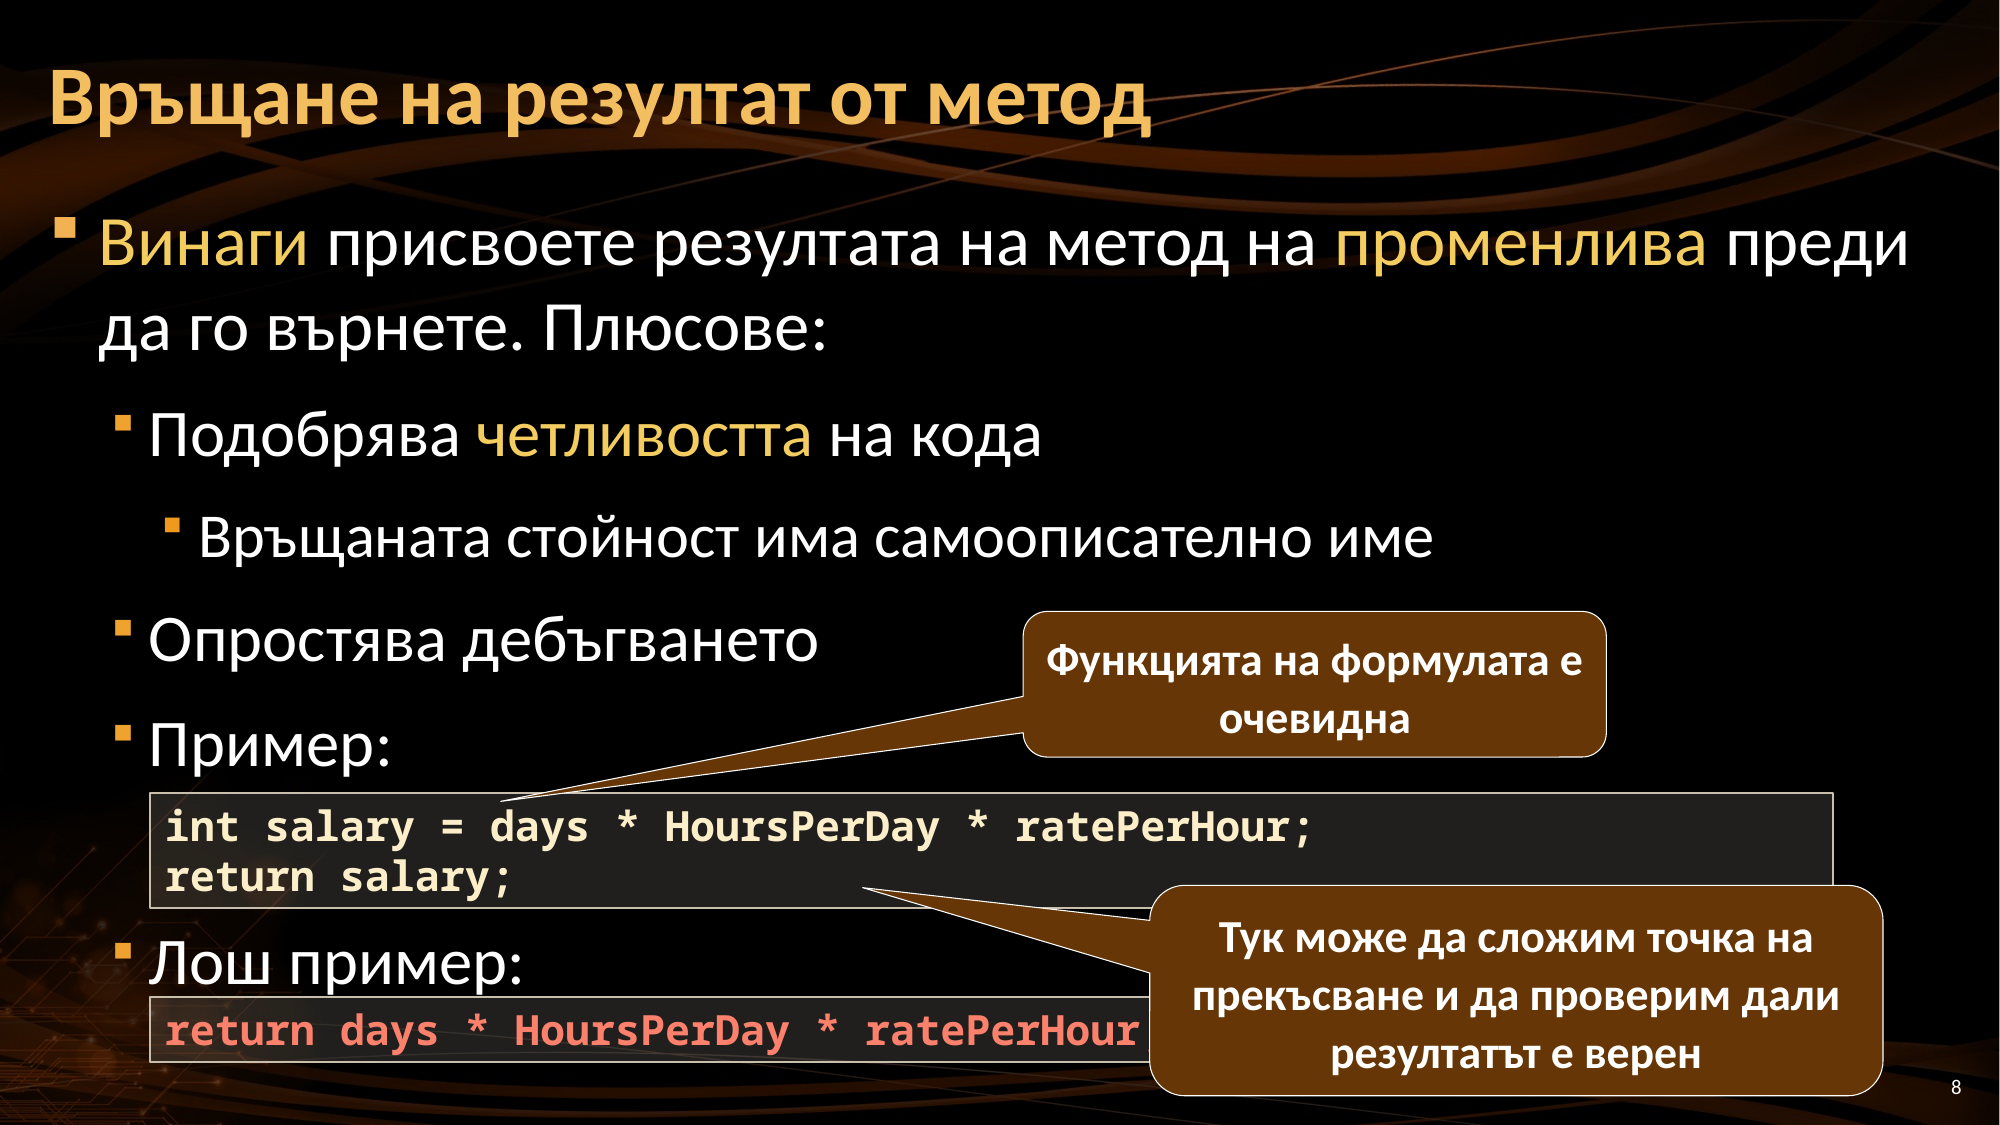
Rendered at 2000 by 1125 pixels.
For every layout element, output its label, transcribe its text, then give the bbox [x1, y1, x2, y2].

text_box return days * HoursPerDay * ratePerHour; [149, 996, 1149, 1062]
text_box int salary = days * HoursPerDay * ratePerHour; return salary; [149, 792, 1833, 908]
text_box Функцията на формулата е очевидна [500, 611, 1607, 802]
picture [0, 0, 2000, 1125]
title Връщане на резултат от метод [30, 6, 1968, 189]
list Винаги присвоете резултата на метод на променлива преди да го върнете. Плюсове: Подобрява четливостта на кода Връщаната стойност има самоописателно име Опростява дебъгването Пример: Лош пример: [31, 189, 1968, 1103]
text_box Тук може да сложим точка на прекъсване и да проверим дали резултатът е верен [862, 885, 1884, 1096]
slide_number 8 [1897, 1070, 1968, 1103]
